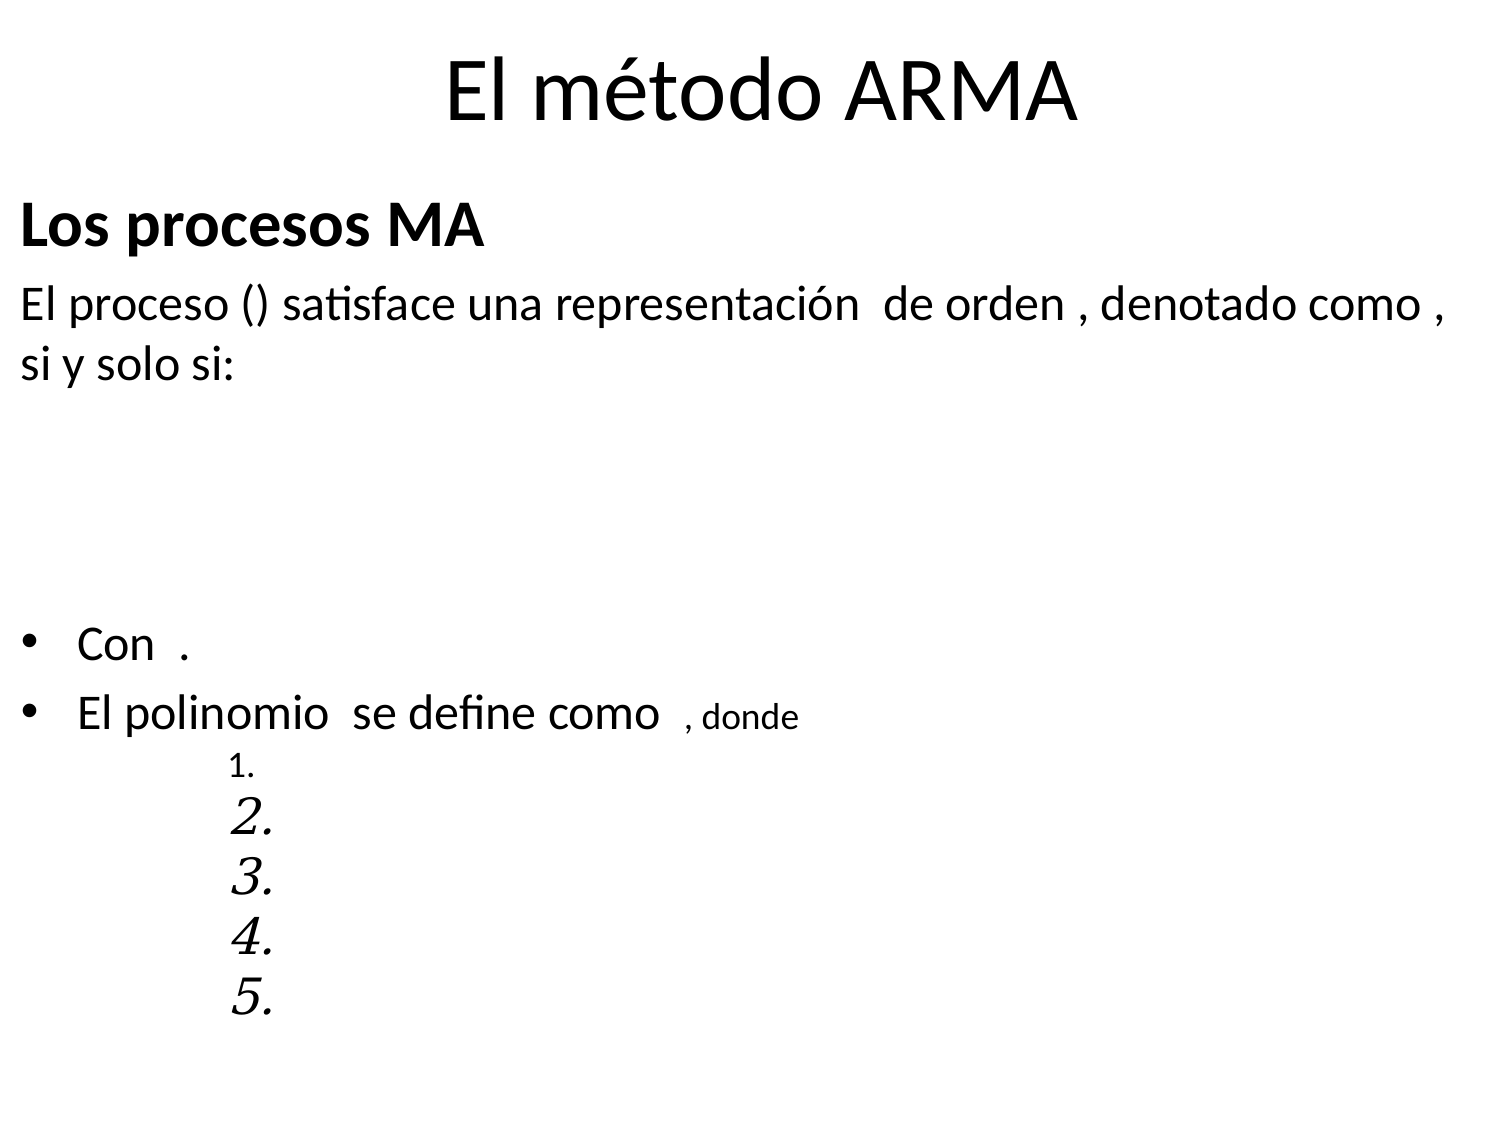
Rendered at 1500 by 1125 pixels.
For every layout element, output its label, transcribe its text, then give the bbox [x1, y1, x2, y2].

title El método ARMA [76, 7, 1447, 161]
